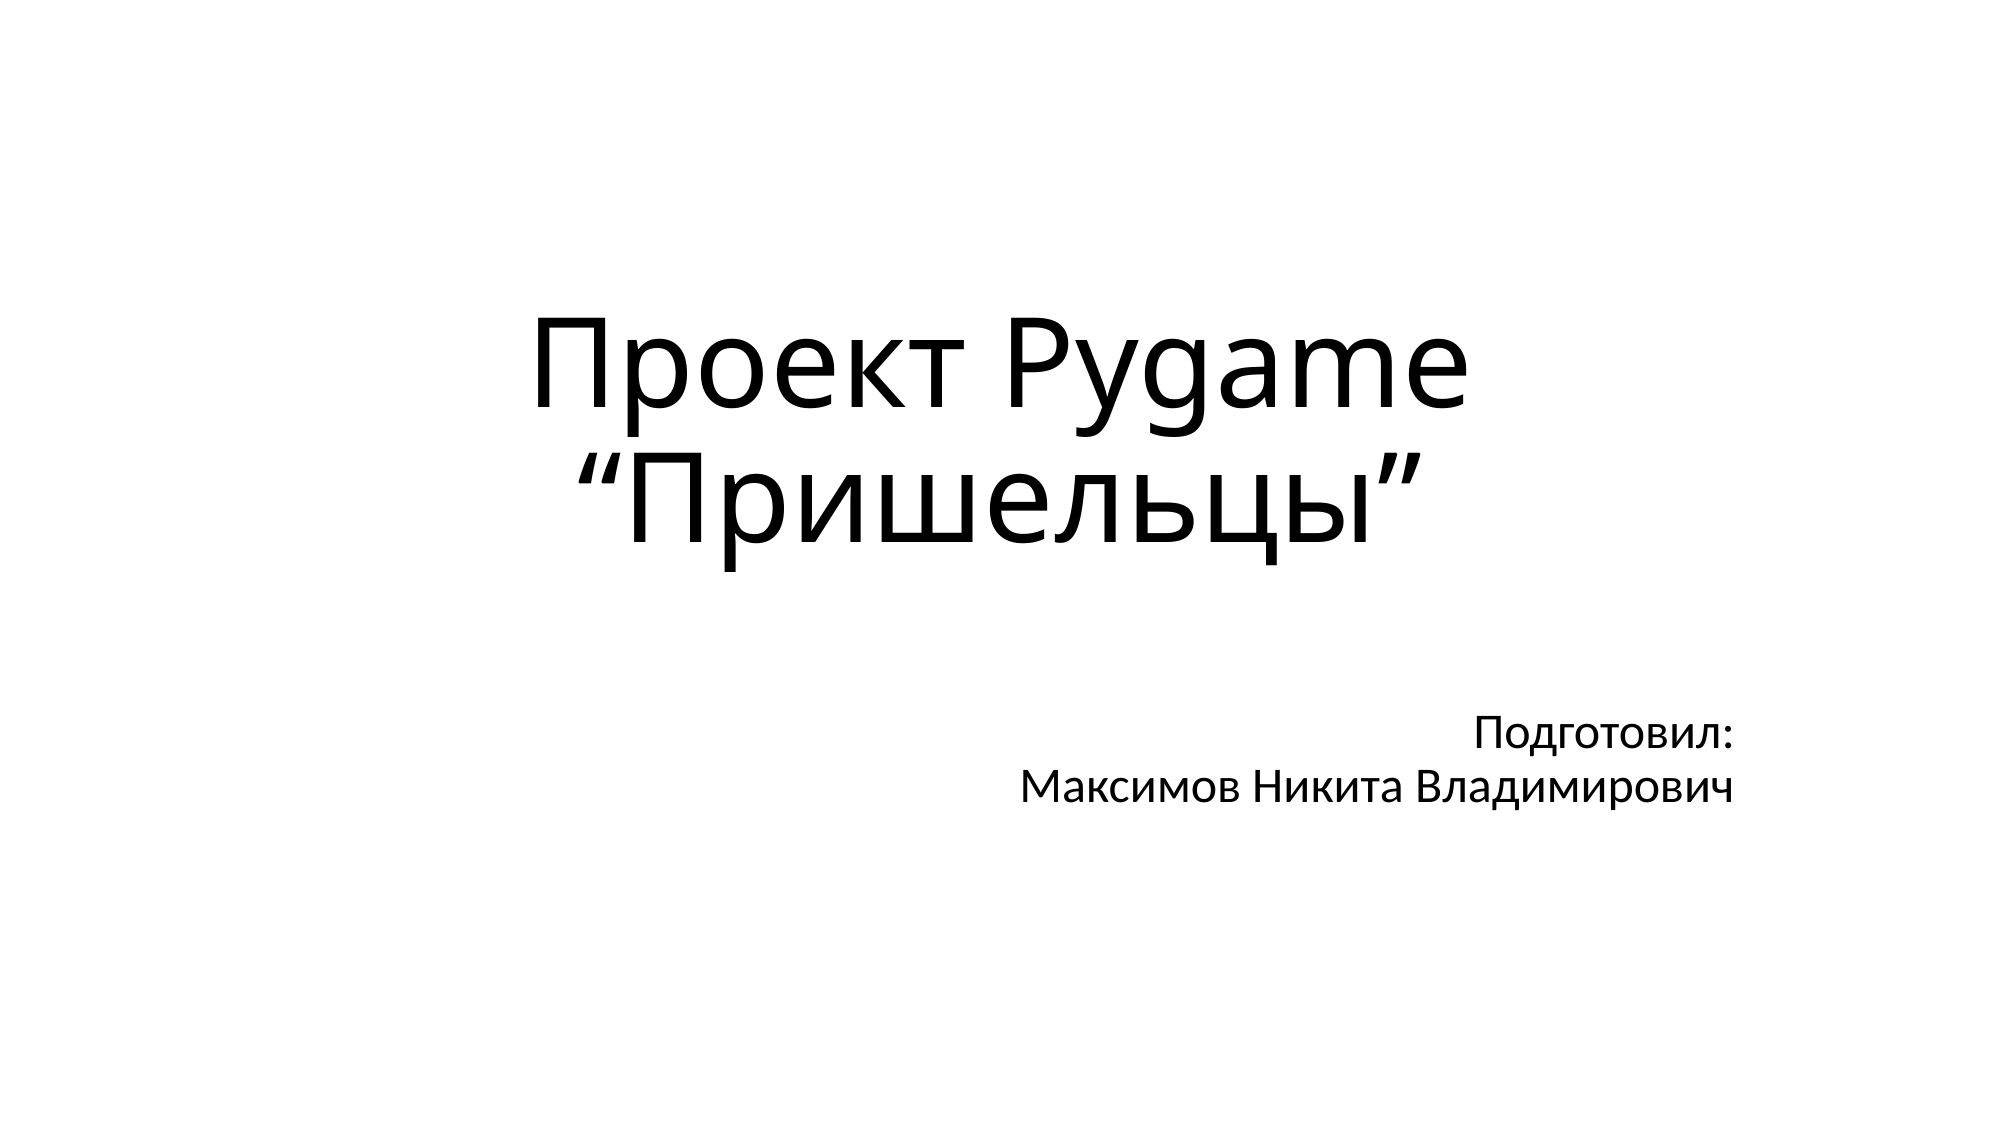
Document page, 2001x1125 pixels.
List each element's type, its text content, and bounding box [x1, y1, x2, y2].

title Проект Pygame “Пришельцы” [249, 274, 1750, 577]
subtitle Подготовил: Максимов Никита Владимирович [249, 697, 1750, 970]
